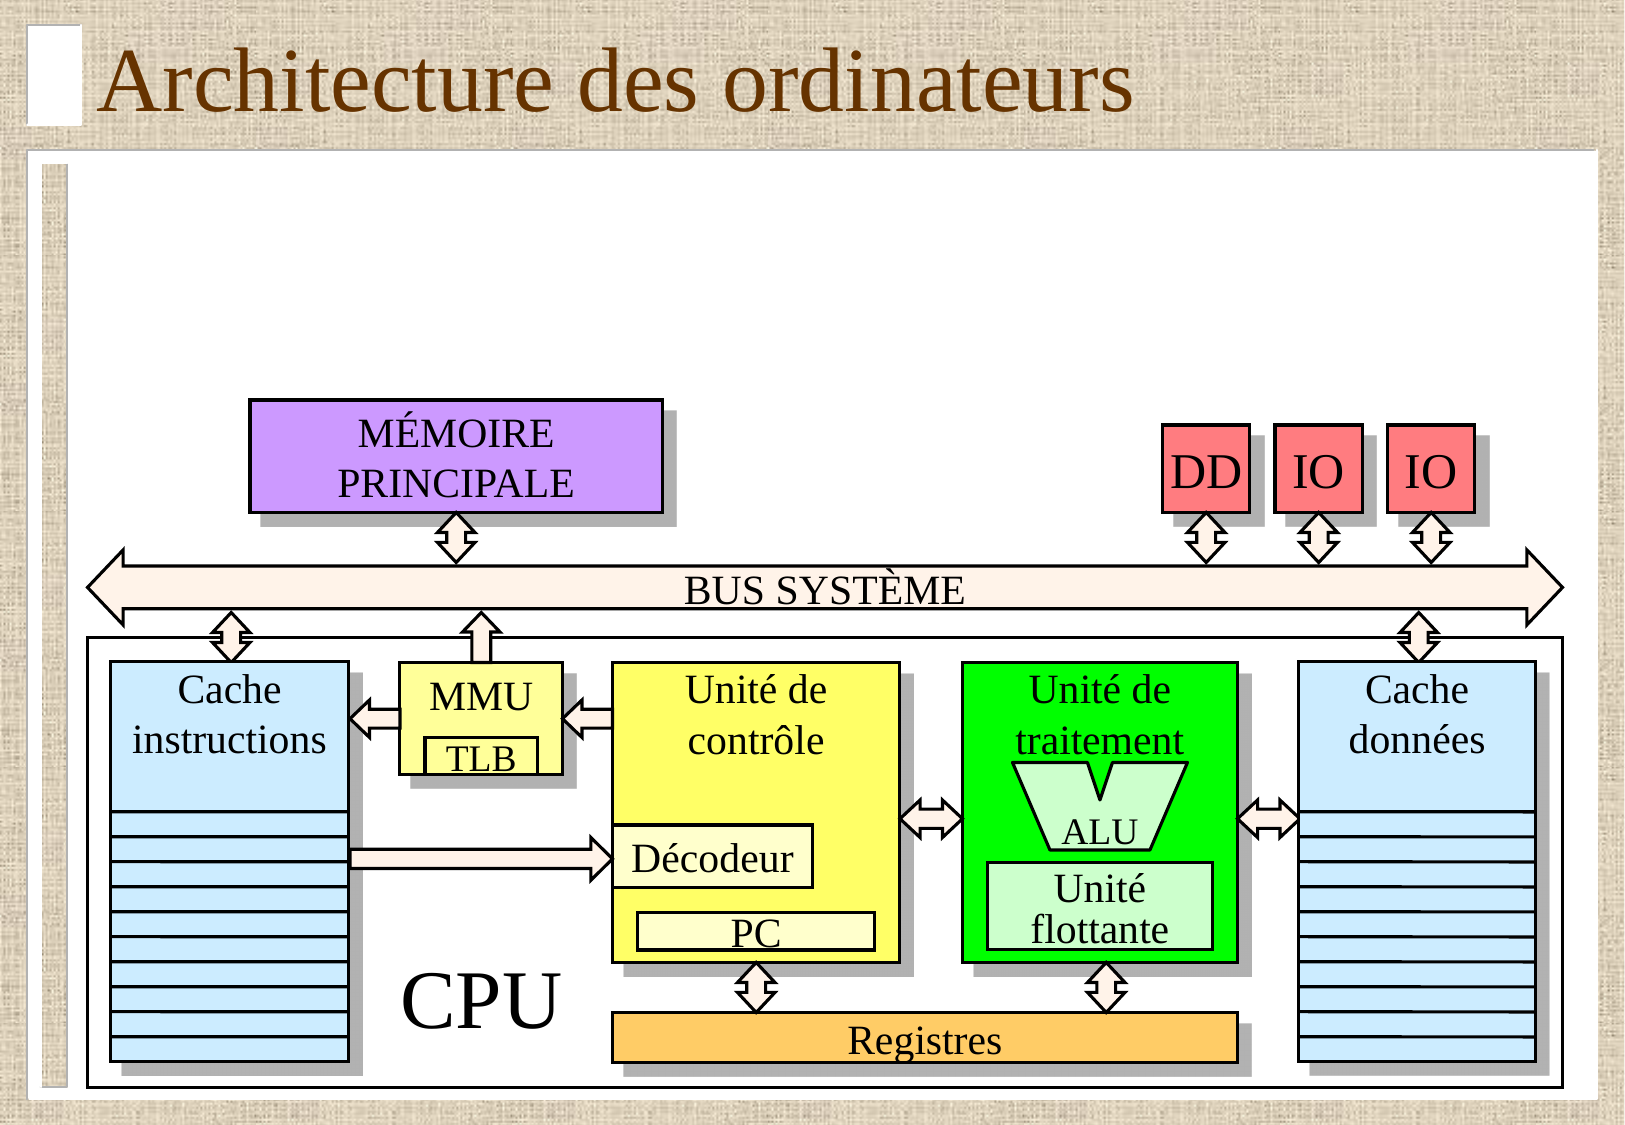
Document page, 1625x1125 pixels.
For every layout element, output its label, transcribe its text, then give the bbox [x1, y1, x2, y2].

text_box DD [1162, 424, 1250, 513]
text_box Unité de contrôle [612, 662, 900, 963]
text_box [1298, 987, 1536, 1011]
text_box [1299, 512, 1338, 563]
text_box [110, 1037, 349, 1062]
text_box [87, 637, 1563, 1088]
text_box Unité flottante [987, 862, 1213, 950]
text_box [110, 1012, 349, 1036]
text_box PC [637, 912, 875, 950]
text_box IO [1274, 424, 1363, 513]
text_box IO [1387, 424, 1475, 513]
text_box [1187, 512, 1225, 563]
title Architecture des ordinateurs [81, 24, 1598, 125]
text_box Cache instructions [110, 661, 349, 812]
text_box [110, 937, 349, 961]
text_box [562, 699, 613, 738]
text_box [737, 962, 775, 1013]
text_box MÉMOIRE PRINCIPALE [249, 399, 663, 513]
text_box [1298, 1012, 1536, 1036]
text_box [1298, 1037, 1536, 1062]
text_box ALU [1012, 799, 1188, 860]
text_box [462, 612, 501, 663]
text_box MMU [399, 662, 563, 775]
picture [0, 0, 1625, 1125]
text_box [1087, 962, 1126, 1013]
text_box [110, 837, 349, 861]
text_box [1012, 762, 1188, 799]
text_box [1298, 937, 1536, 961]
text_box [1237, 800, 1298, 838]
text_box [110, 862, 349, 886]
text_box [110, 987, 349, 1011]
text_box [350, 837, 613, 881]
text_box BUS SYSTÈME [87, 549, 1563, 625]
text_box [1412, 512, 1450, 563]
text_box [1298, 962, 1536, 986]
text_box Registres [612, 1012, 1238, 1063]
text_box [110, 962, 349, 986]
text_box [110, 812, 349, 836]
text_box Cache données [1298, 661, 1536, 812]
text_box [350, 699, 401, 738]
text_box [110, 912, 349, 936]
text_box [1400, 612, 1438, 661]
text_box [1298, 887, 1536, 911]
text_box Unité de traitement [962, 662, 1238, 963]
text_box [110, 887, 349, 911]
text_box [1298, 862, 1536, 886]
text_box CPU [362, 937, 613, 1053]
text_box [212, 612, 250, 661]
text_box [1298, 812, 1536, 836]
text_box Décodeur [612, 824, 813, 888]
text_box [900, 800, 963, 838]
text_box [1298, 837, 1536, 861]
text_box [437, 512, 475, 563]
text_box [1298, 912, 1536, 936]
text_box TLB [425, 737, 538, 775]
